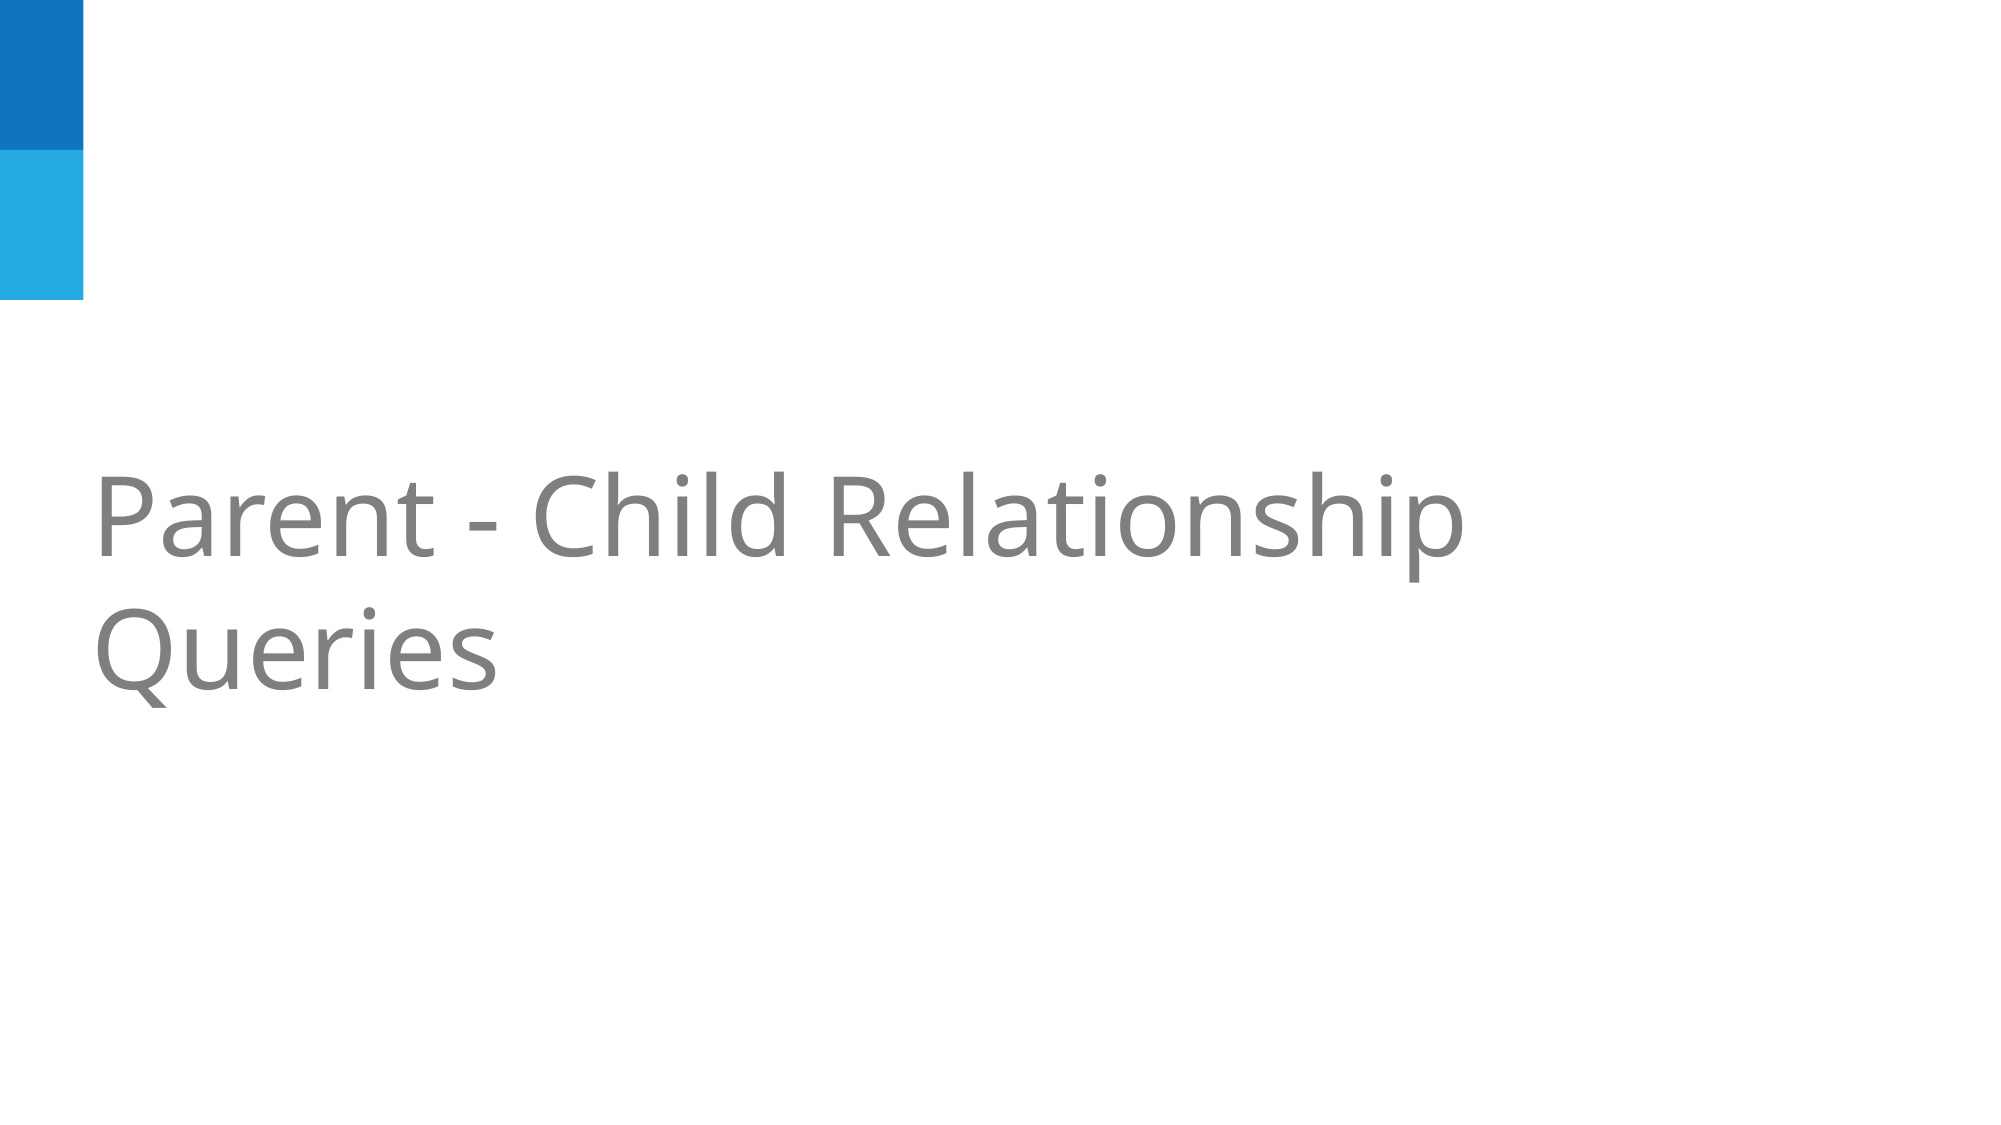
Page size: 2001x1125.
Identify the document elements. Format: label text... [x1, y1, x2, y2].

text_box Parent - Child Relationship Queries [84, 441, 1822, 806]
text_box [0, 149, 84, 300]
text_box [0, 0, 84, 149]
